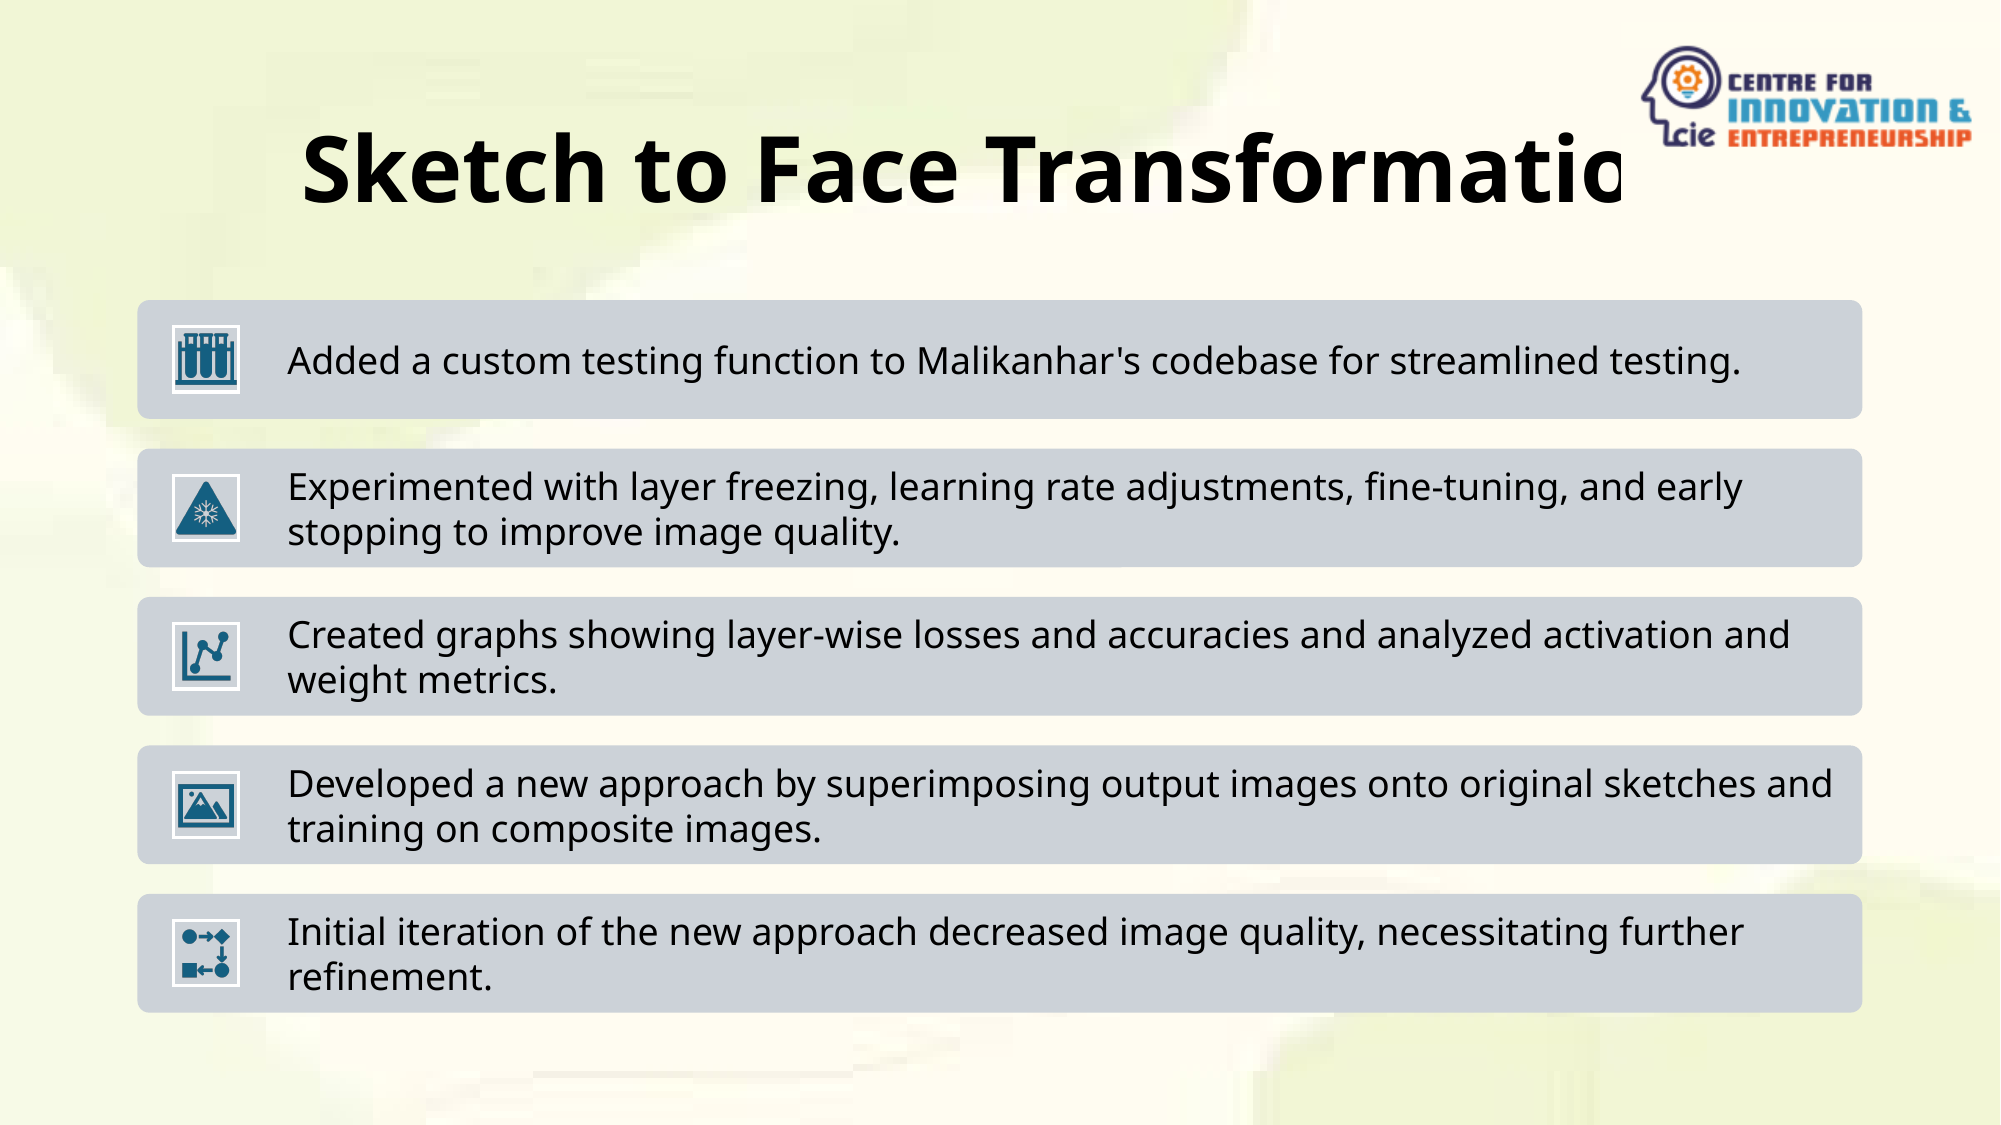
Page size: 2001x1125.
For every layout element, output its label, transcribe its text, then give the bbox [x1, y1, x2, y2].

title Sketch to Face Transformation [137, 64, 1863, 282]
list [136, 298, 1863, 1014]
picture [0, 0, 2001, 1125]
